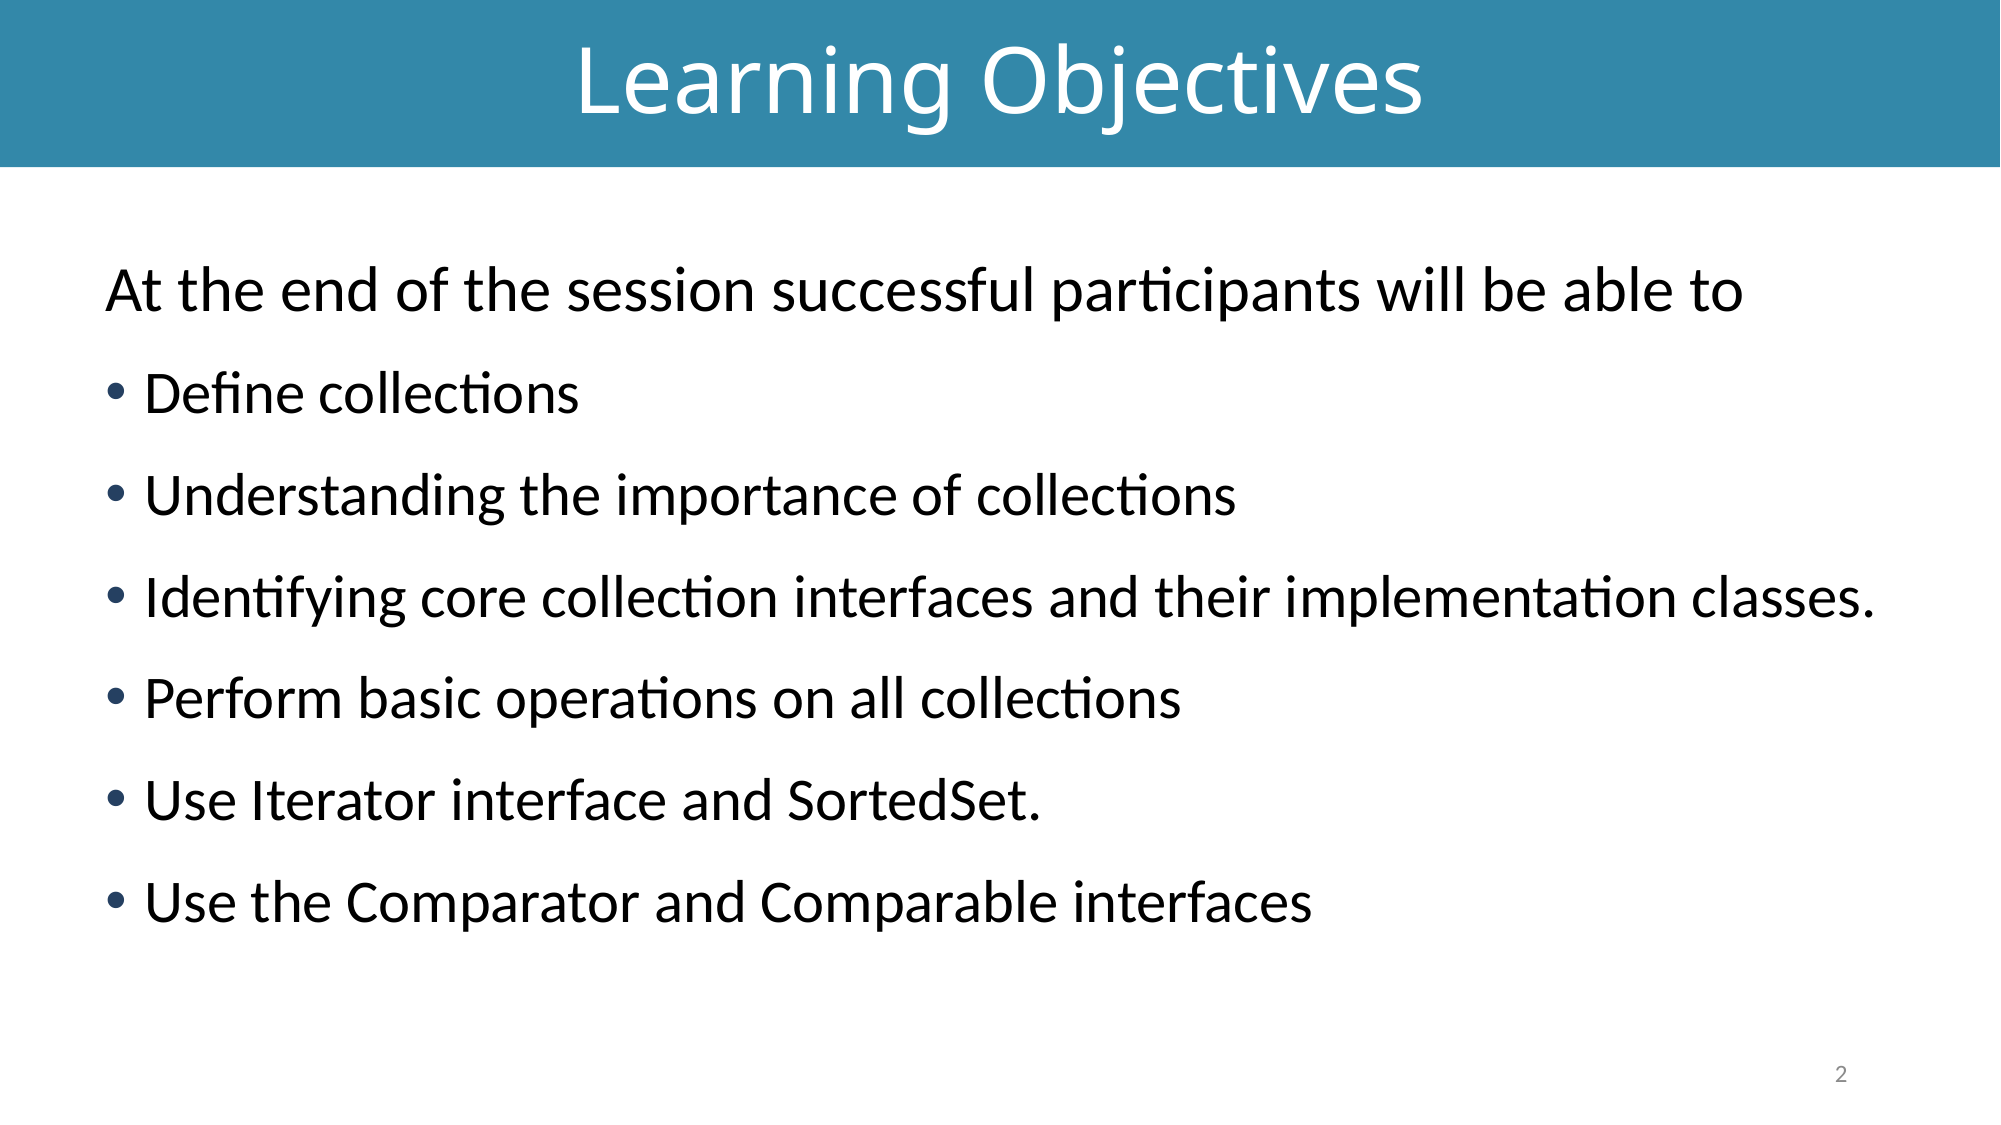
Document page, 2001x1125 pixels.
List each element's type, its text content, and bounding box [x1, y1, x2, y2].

title Learning Objectives [0, 0, 2000, 168]
list At the end of the session successful participants will be able to Define collections Understanding the importance of collections Identifying core collection interfaces and their implementation classes. Perform basic operations on all collections Use Iterator interface and SortedSet. Use the Comparator and Comparable interfaces [90, 247, 1897, 962]
slide_number 2 [1412, 1042, 1863, 1103]
